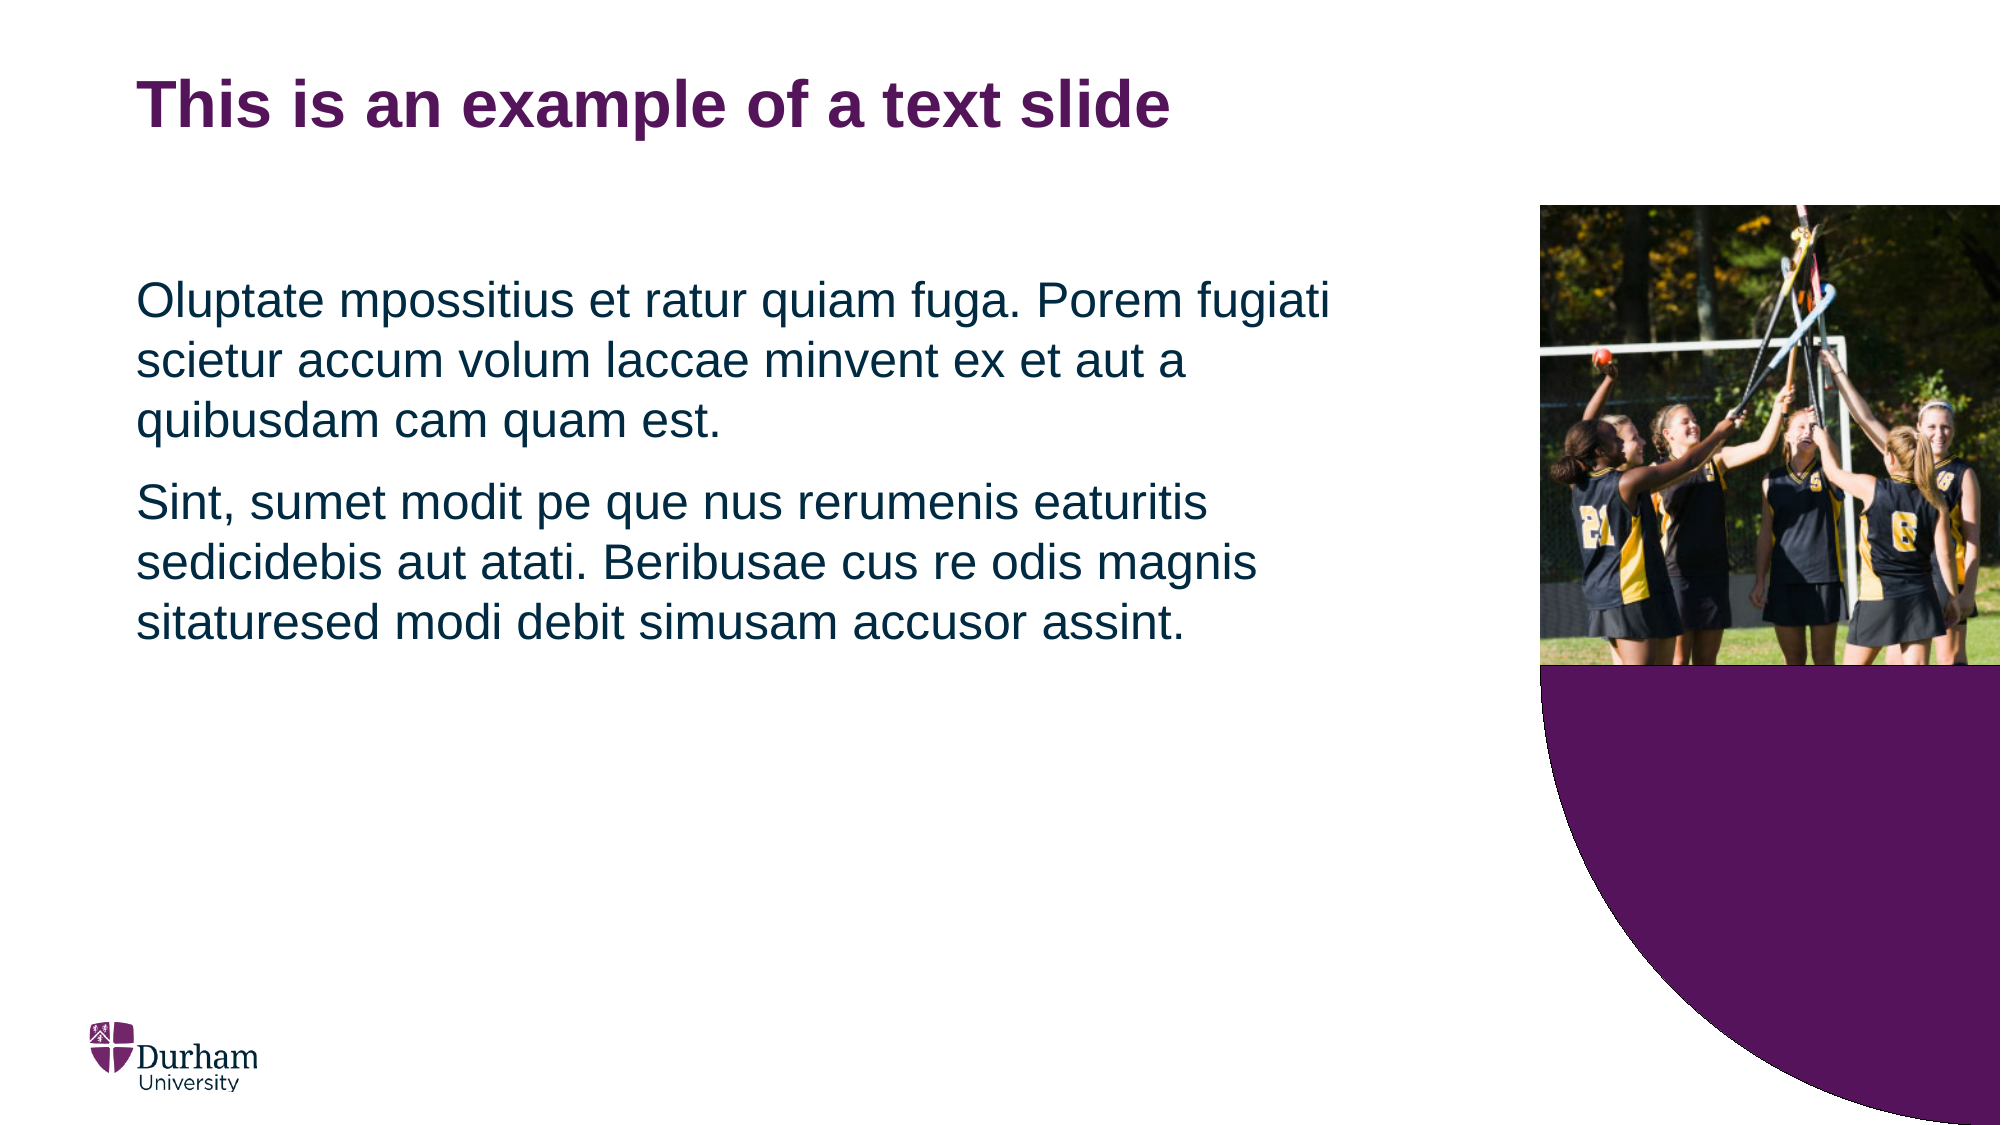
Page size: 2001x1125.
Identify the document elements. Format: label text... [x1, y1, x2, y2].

picture [1540, 205, 2000, 665]
title This is an example of a text slide [135, 60, 1865, 249]
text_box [1540, 665, 2000, 1125]
list Oluptate mpossitius et ratur quiam fuga. Porem fugiati scietur accum volum laccae minvent ex et aut a quibusdam cam quam est. Sint, sumet modit pe que nus rerumenis eaturitis sedicidebis aut atati. Beribusae cus re odis magnis sitaturesed modi debit simusam accusor assint. [135, 267, 1384, 906]
